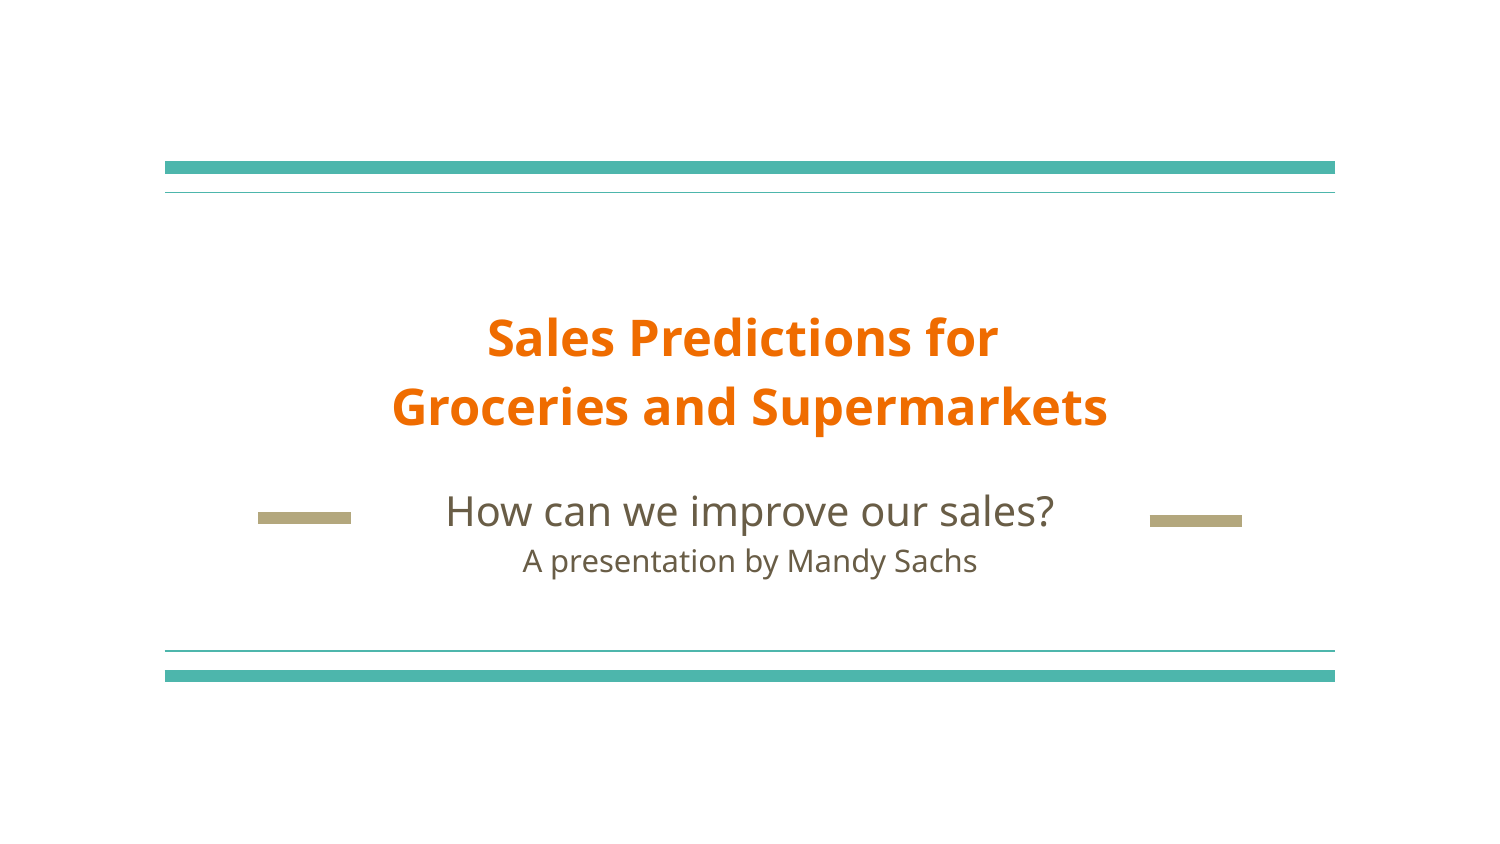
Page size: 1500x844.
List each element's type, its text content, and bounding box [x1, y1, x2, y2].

title Sales Predictions for Groceries and Supermarkets [164, 287, 1336, 456]
subtitle How can we improve our sales? A presentation by Mandy Sachs [350, 467, 1150, 598]
